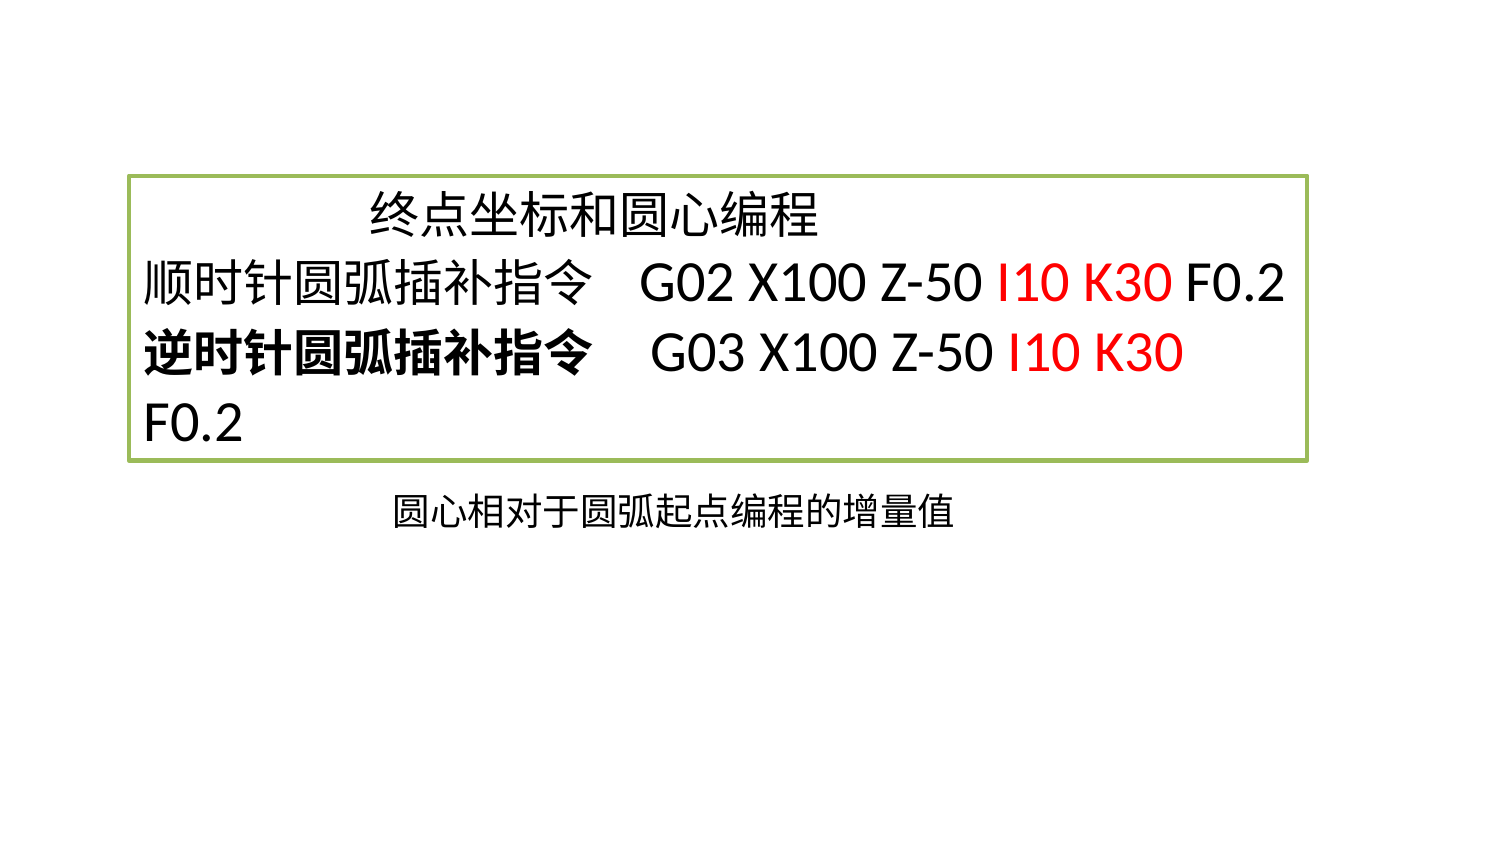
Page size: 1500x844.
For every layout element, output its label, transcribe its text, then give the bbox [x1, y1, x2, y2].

text_box 终点坐标和圆心编程 顺时针圆弧插补指令 G02 X100 Z-50 I10 K30 F0.2 逆时针圆弧插补指令 G03 X100 Z-50 I10 K30 F0.2 [127, 174, 1309, 463]
text_box 圆心相对于圆弧起点编程的增量值 [378, 480, 971, 541]
